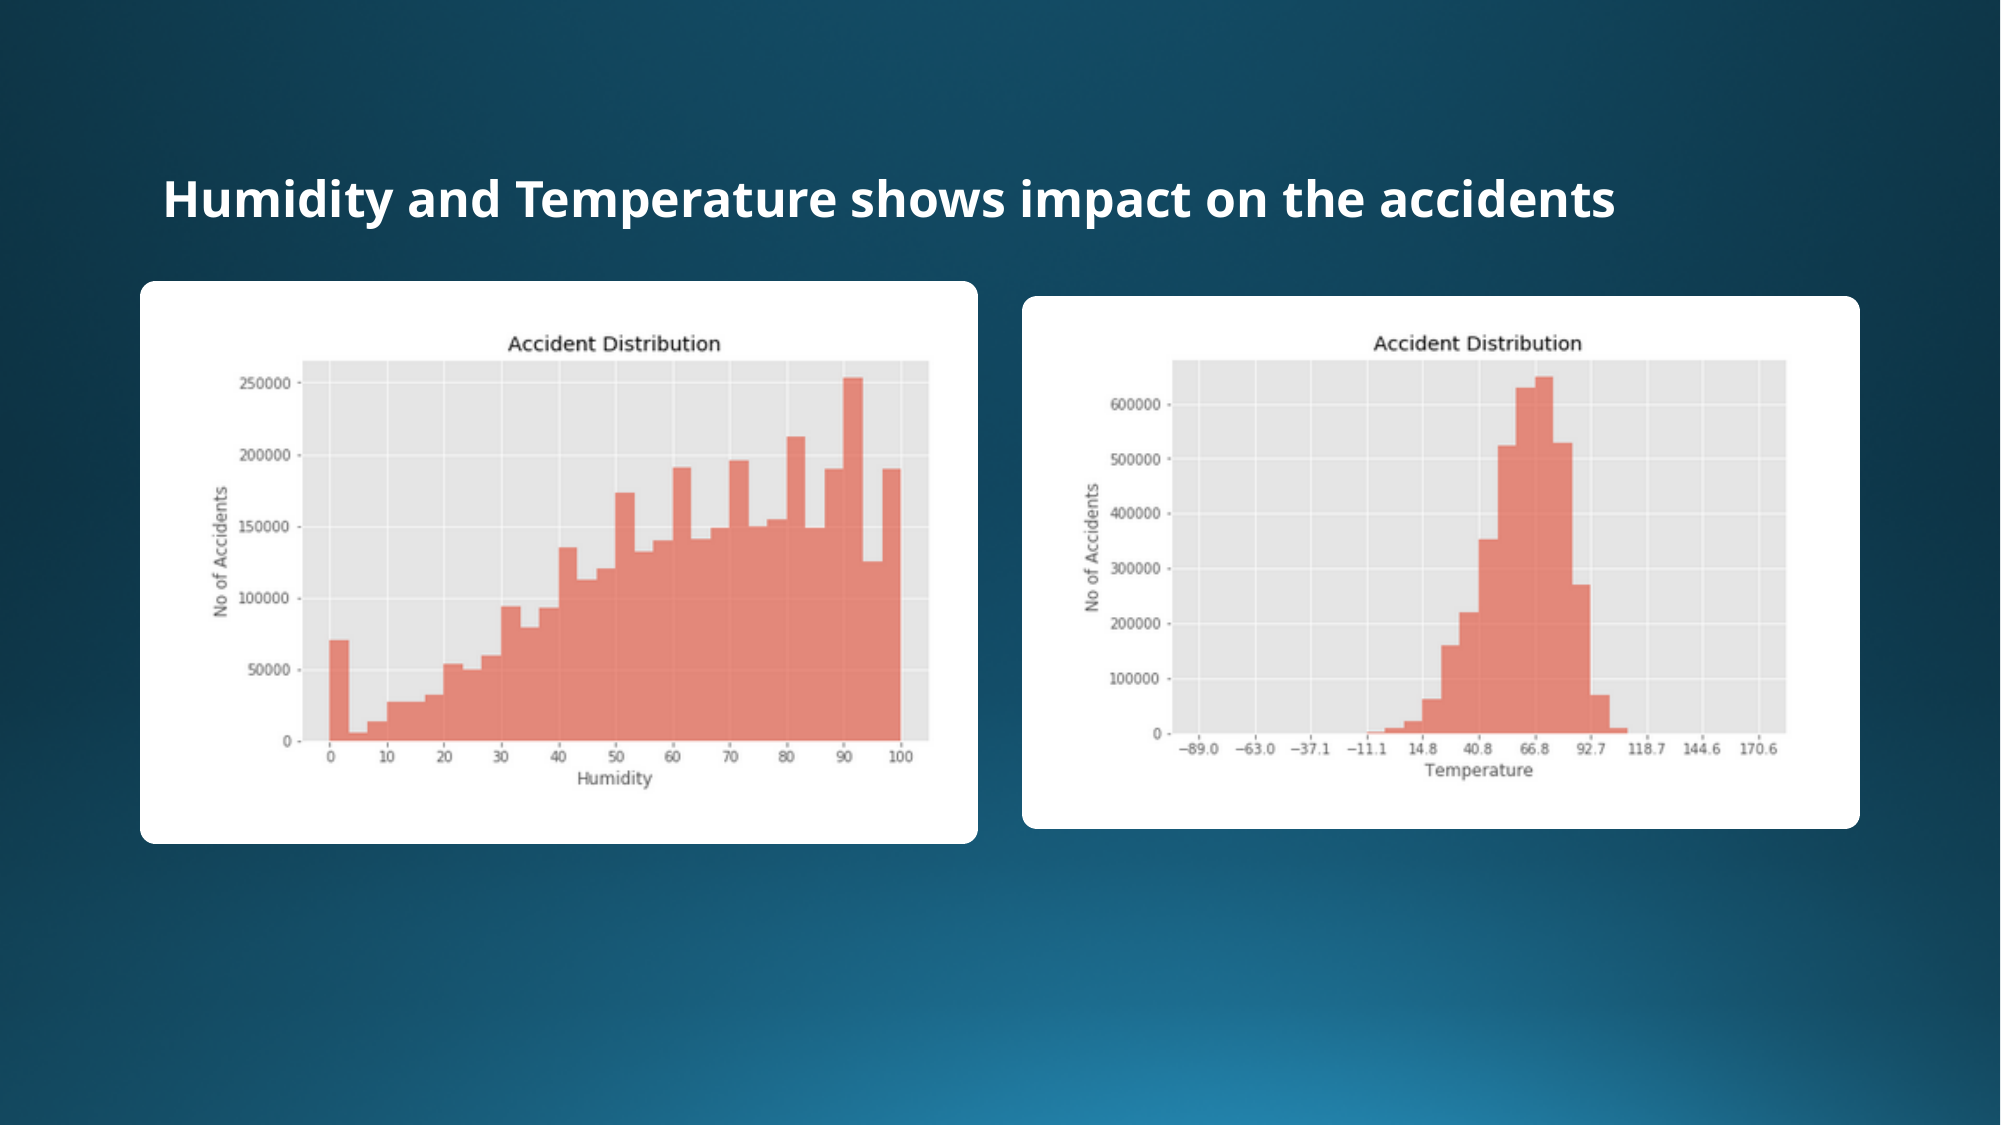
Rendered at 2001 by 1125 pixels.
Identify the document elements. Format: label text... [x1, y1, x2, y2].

picture [0, 0, 2001, 1125]
text_box Humidity and Temperature shows impact on the accidents [147, 160, 1855, 235]
